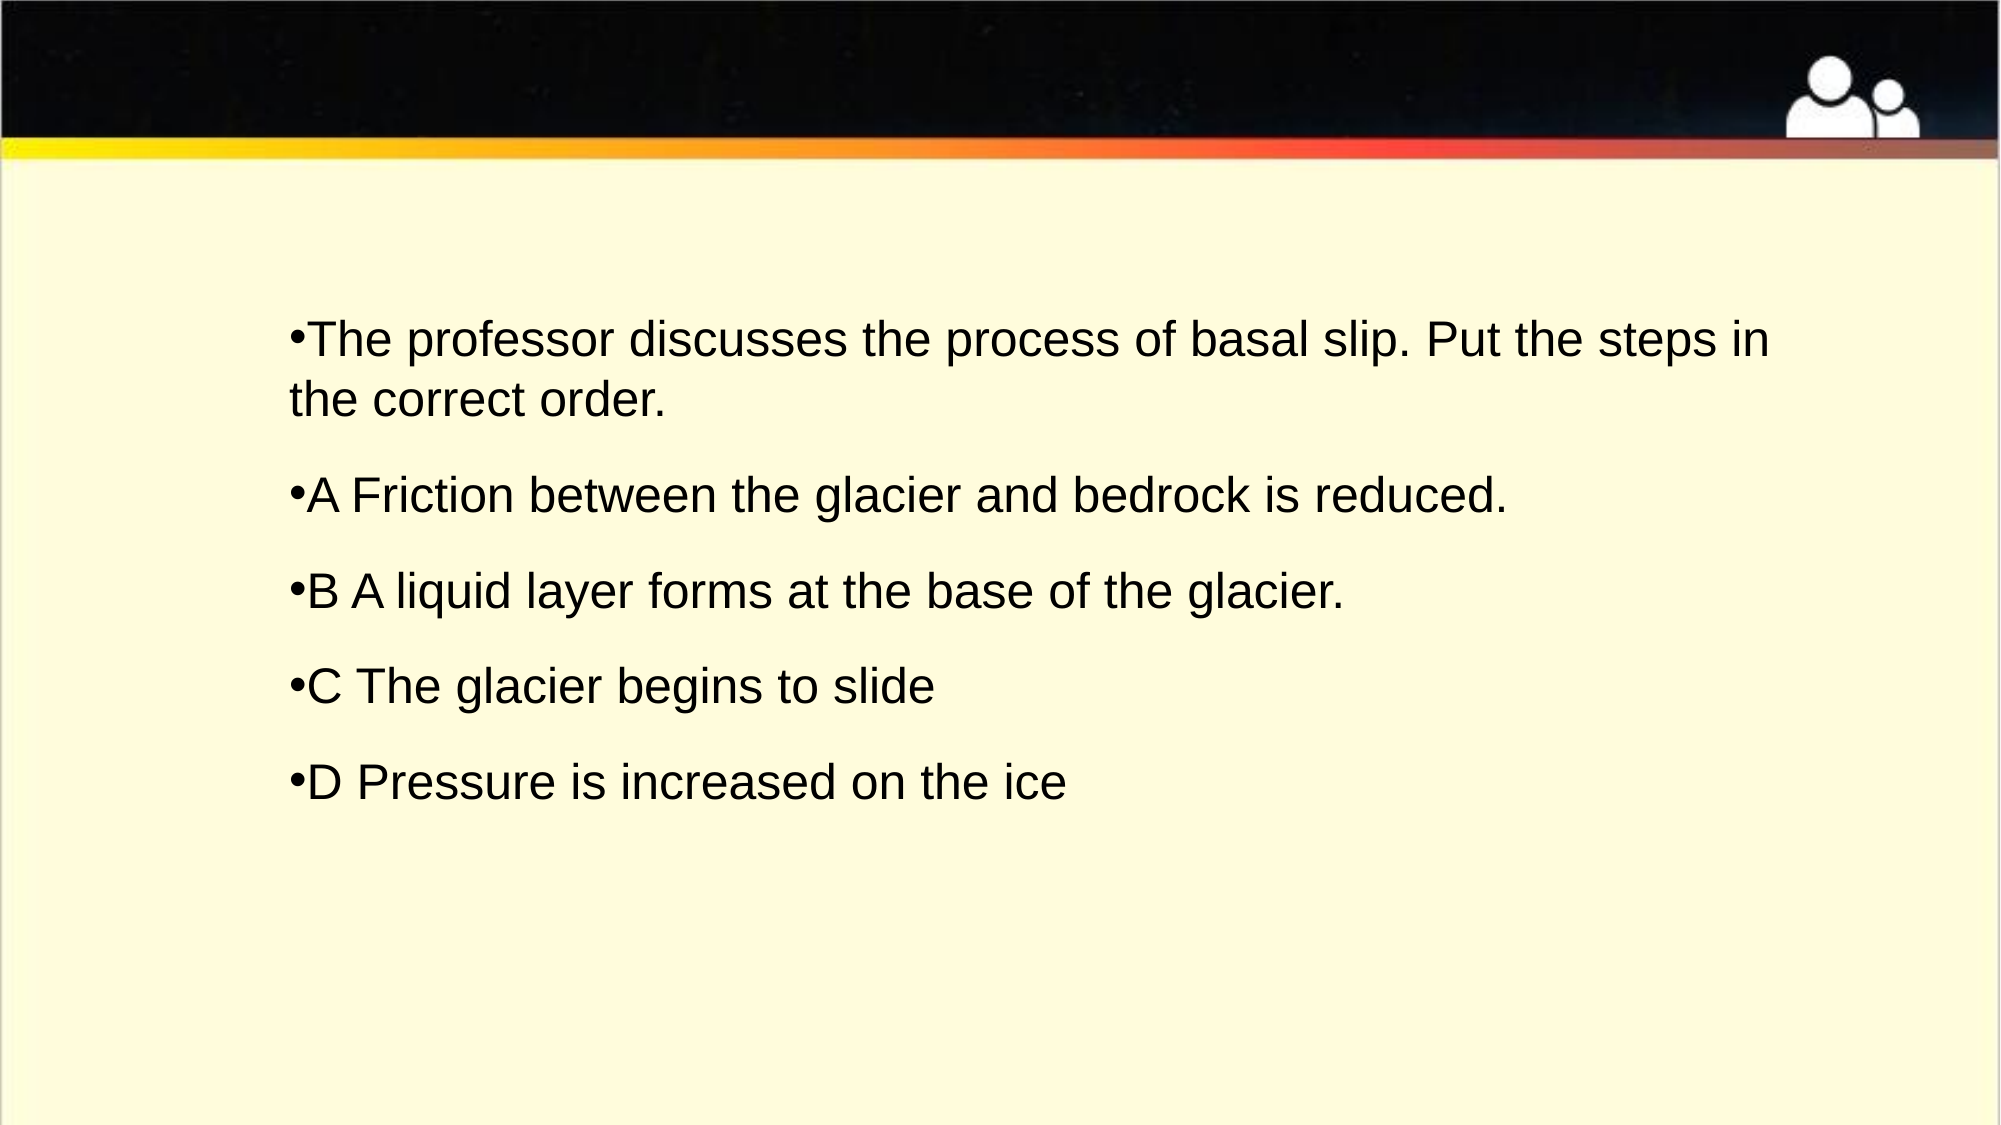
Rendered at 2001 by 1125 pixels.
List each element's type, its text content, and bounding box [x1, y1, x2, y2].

picture [0, 0, 2001, 1125]
list The professor discusses the process of basal slip. Put the steps in the correct order. A Friction between the glacier and bedrock is reduced. B A liquid layer forms at the base of the glacier. C The glacier begins to slide D Pressure is increased on the ice [210, 299, 1863, 1014]
